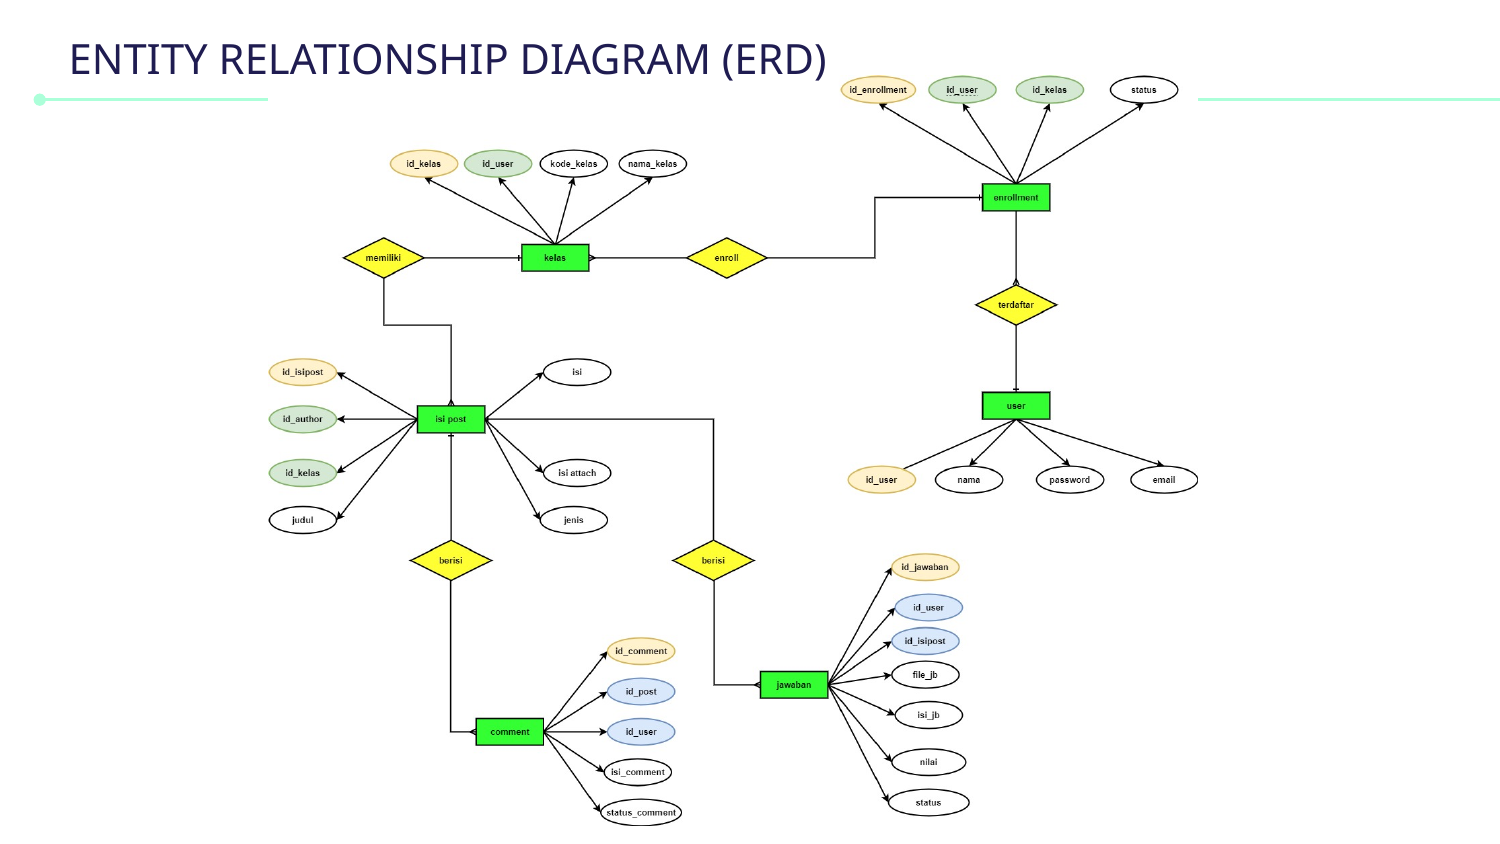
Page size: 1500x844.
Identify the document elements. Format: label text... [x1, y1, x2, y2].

title ENTITY RELATIONSHIP DIAGRAM (ERD) [0, 18, 947, 107]
picture [268, 74, 1198, 826]
